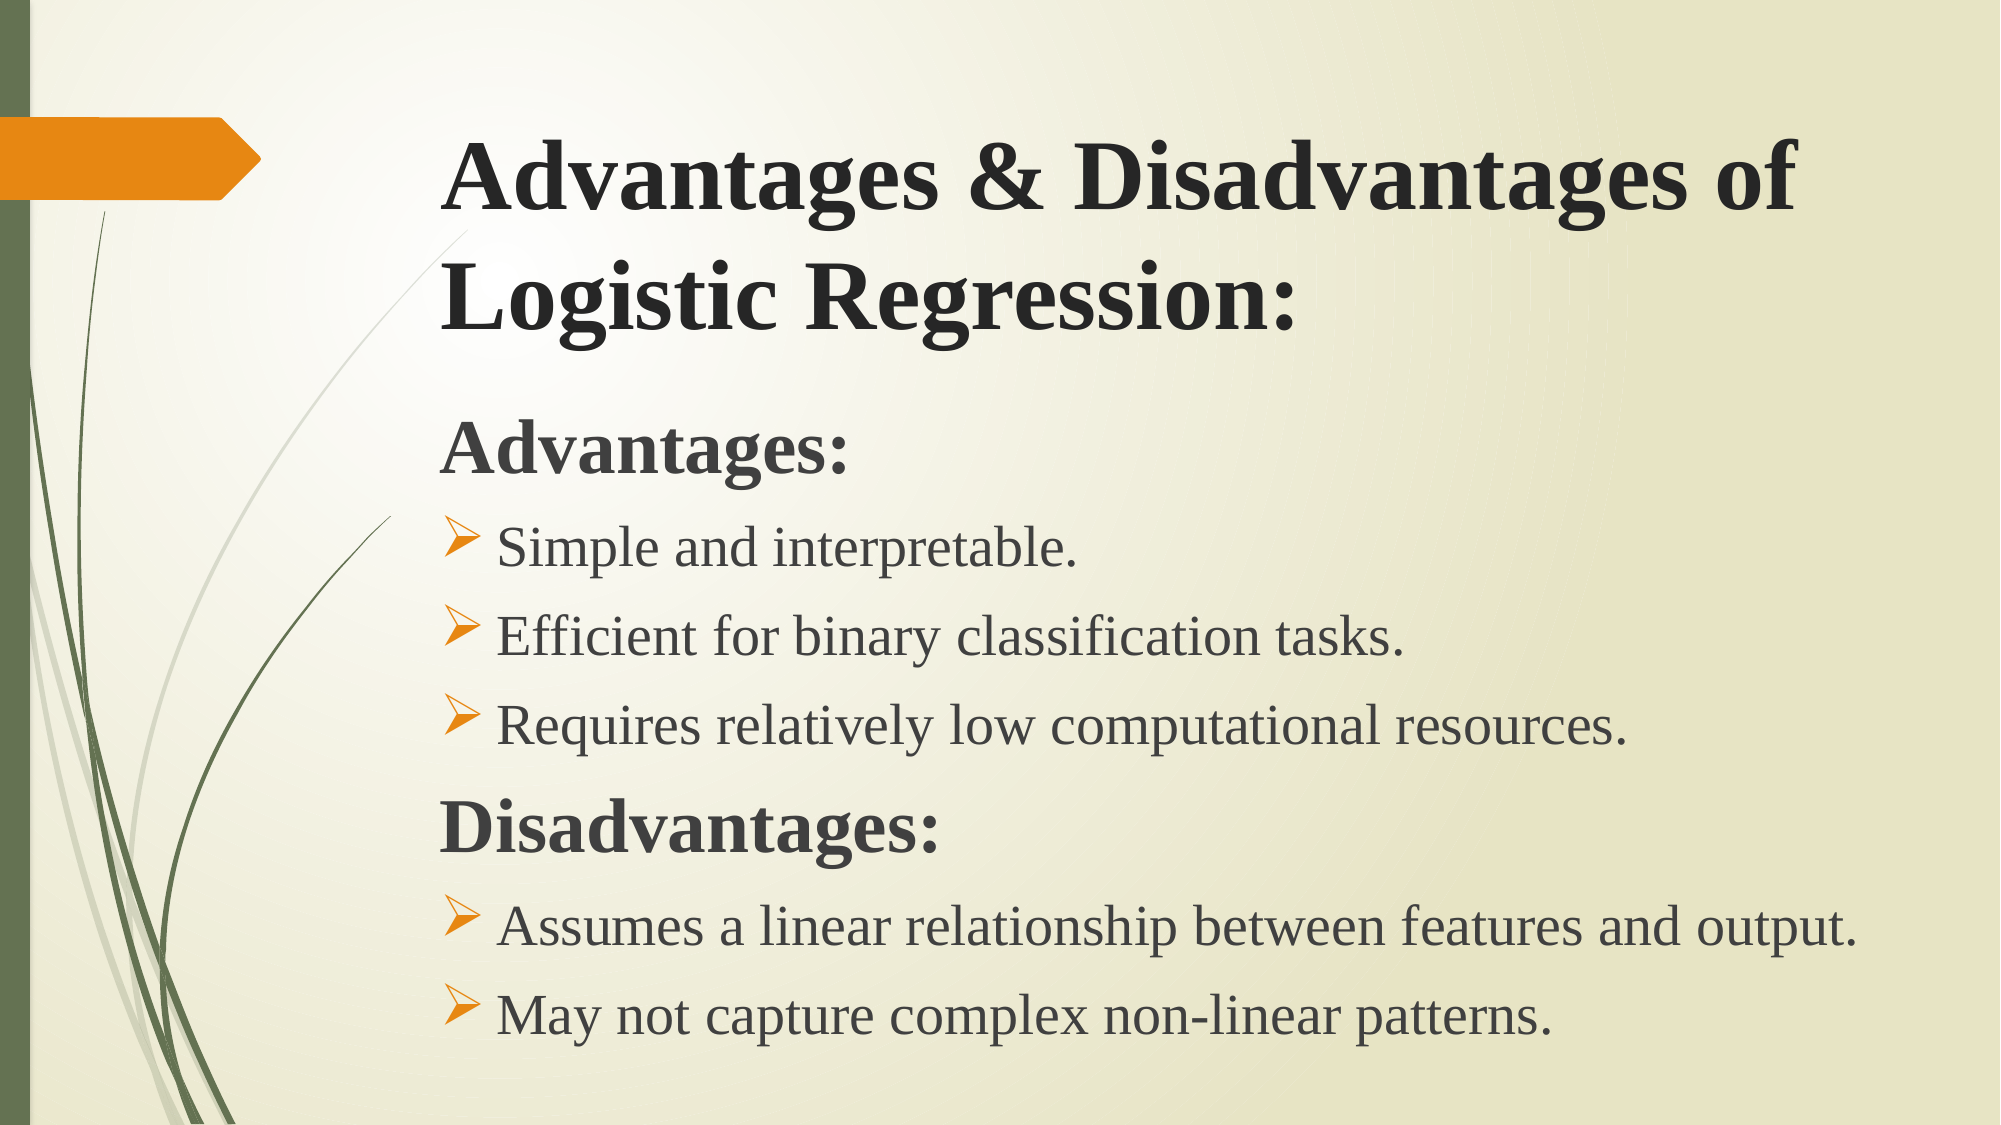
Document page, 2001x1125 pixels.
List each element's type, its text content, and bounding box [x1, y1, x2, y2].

title Advantages & Disadvantages of Logistic Regression: [425, 102, 1888, 356]
list Advantages: Simple and interpretable. Efficient for binary classification tasks. Requires relatively low computational resources. Disadvantages: Assumes a linear relationship between features and output. May not capture complex non-linear patterns. [424, 388, 1888, 1064]
